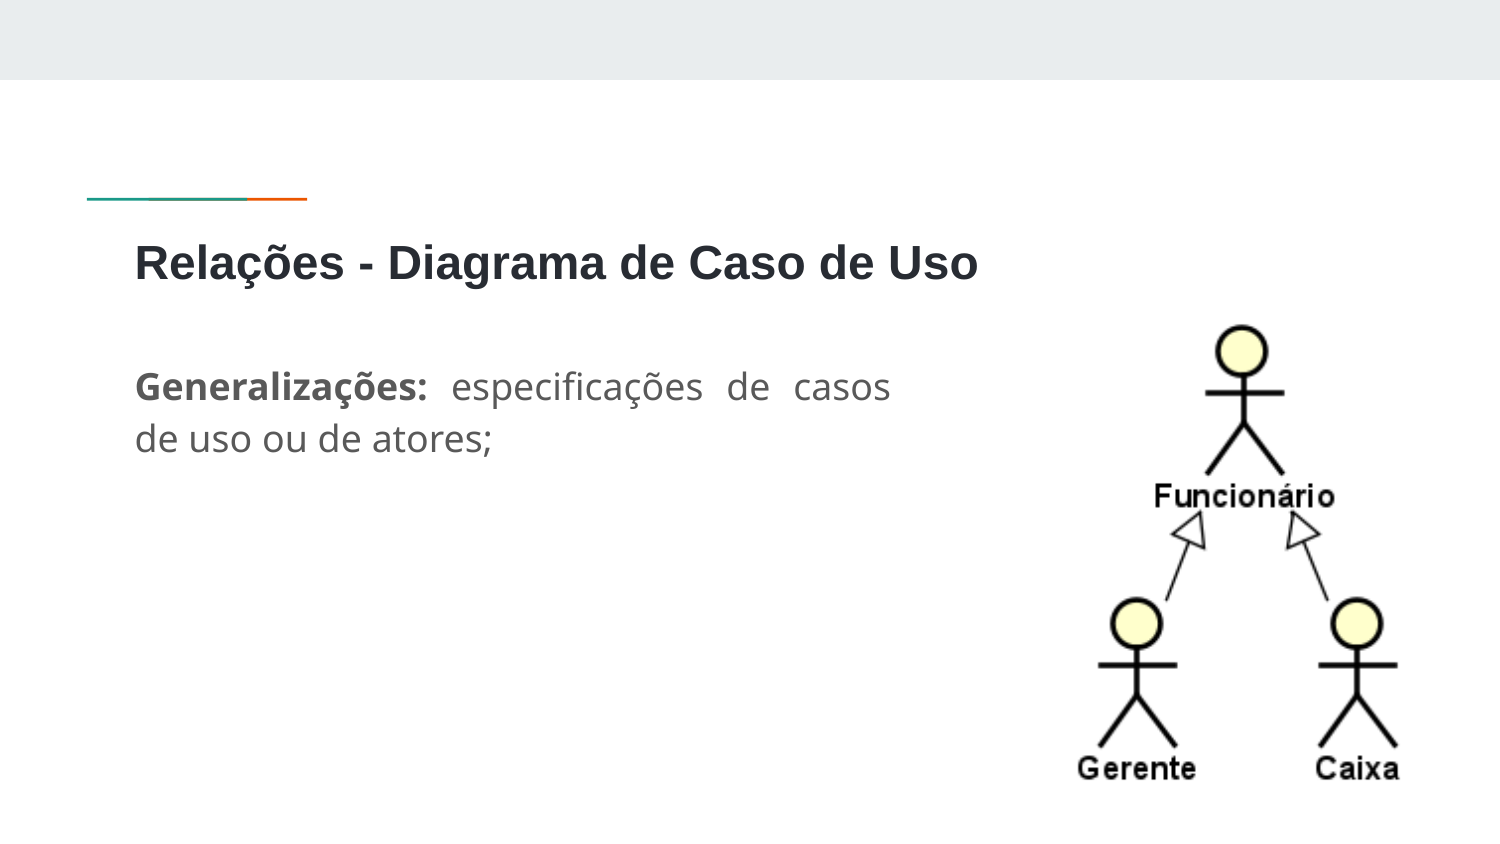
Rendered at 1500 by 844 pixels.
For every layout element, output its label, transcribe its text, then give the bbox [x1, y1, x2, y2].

list Generalizações: especificações de casos de uso ou de atores; [119, 341, 907, 712]
picture [1046, 313, 1420, 794]
title Relações - Diagrama de Caso de Uso [119, 216, 1381, 305]
